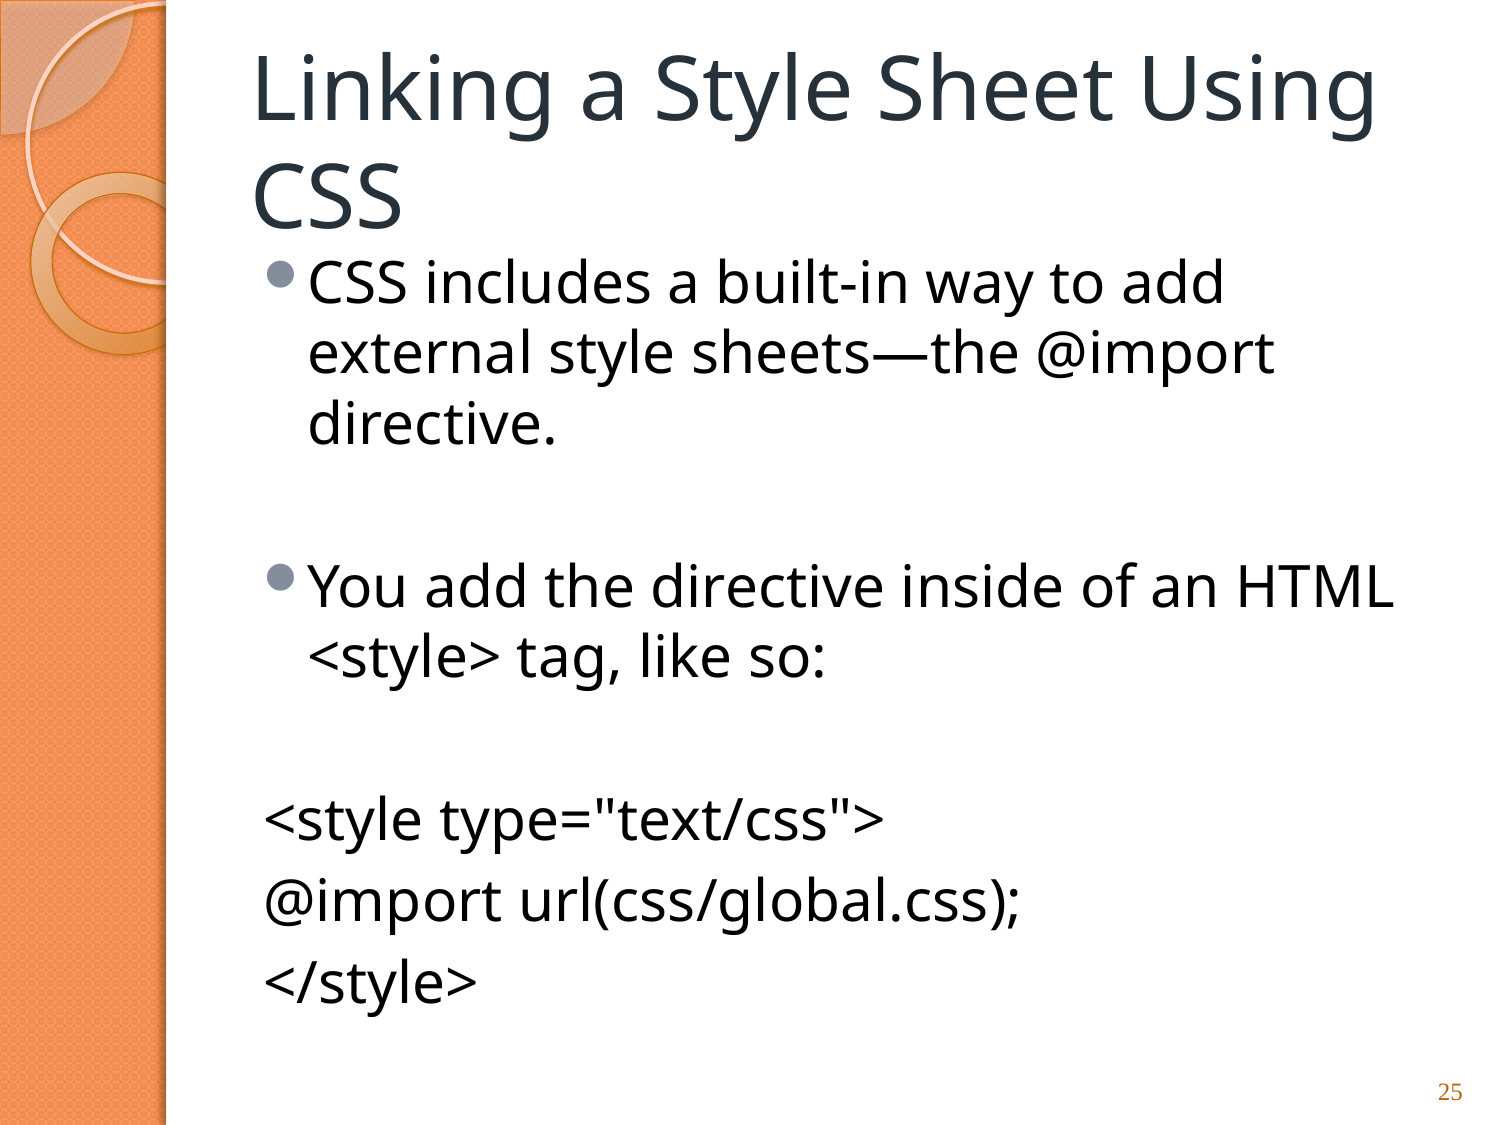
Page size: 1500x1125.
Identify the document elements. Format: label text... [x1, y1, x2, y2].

slide_number 25 [1413, 1034, 1488, 1113]
list CSS includes a built-in way to add external style sheets—the @import directive. You add the directive inside of an HTML <style> tag, like so: <style type="text/css"> @import url(css/global.css); </style> [235, 237, 1466, 1025]
title Linking a Style Sheet Using CSS [235, 45, 1466, 233]
